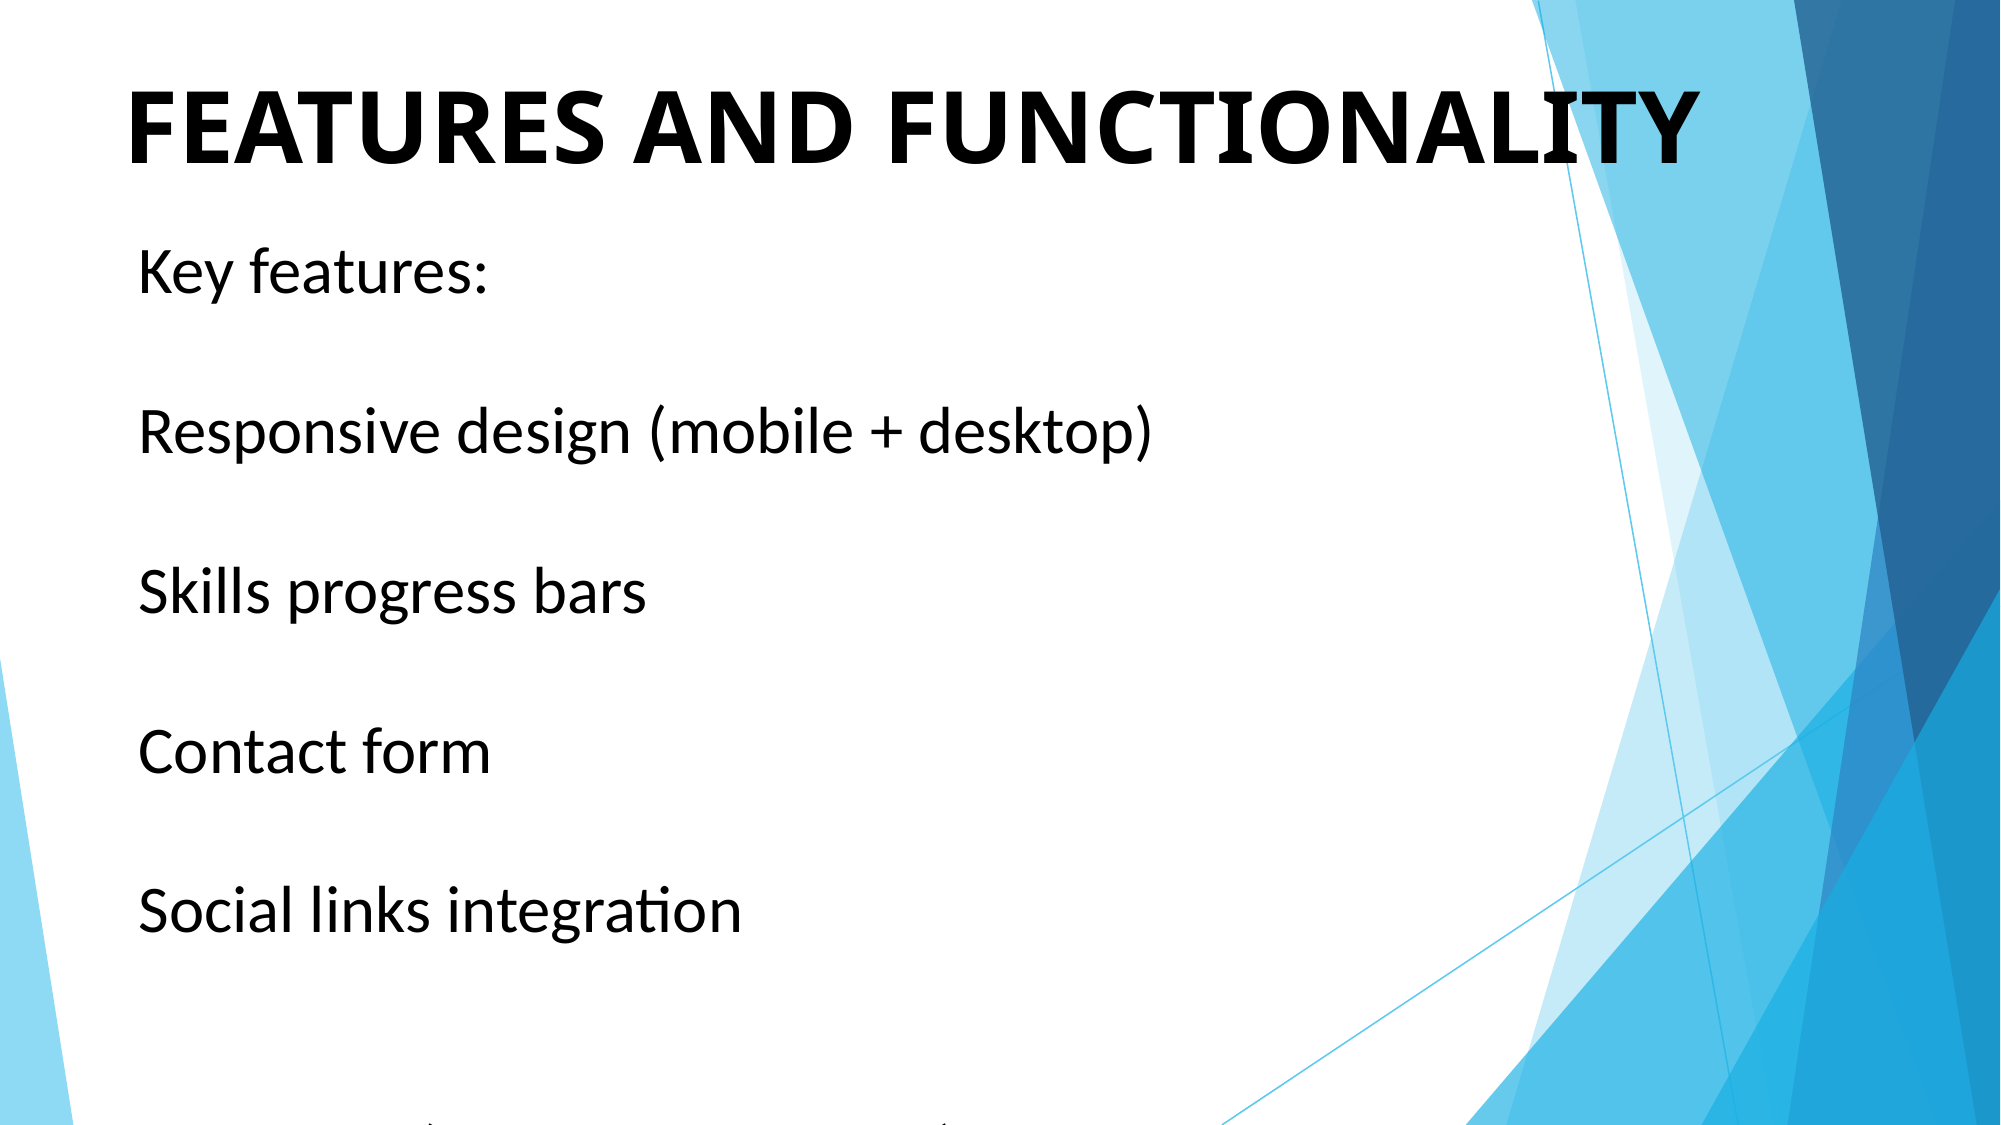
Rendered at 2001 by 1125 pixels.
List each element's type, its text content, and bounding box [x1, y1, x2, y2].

text_box Key features: Responsive design (mobile + desktop) Skills progress bars Contact form Social links integration Add icons (mobile, form, links). [123, 219, 1211, 1125]
title FEATURES AND FUNCTIONALITY [123, 63, 1877, 164]
